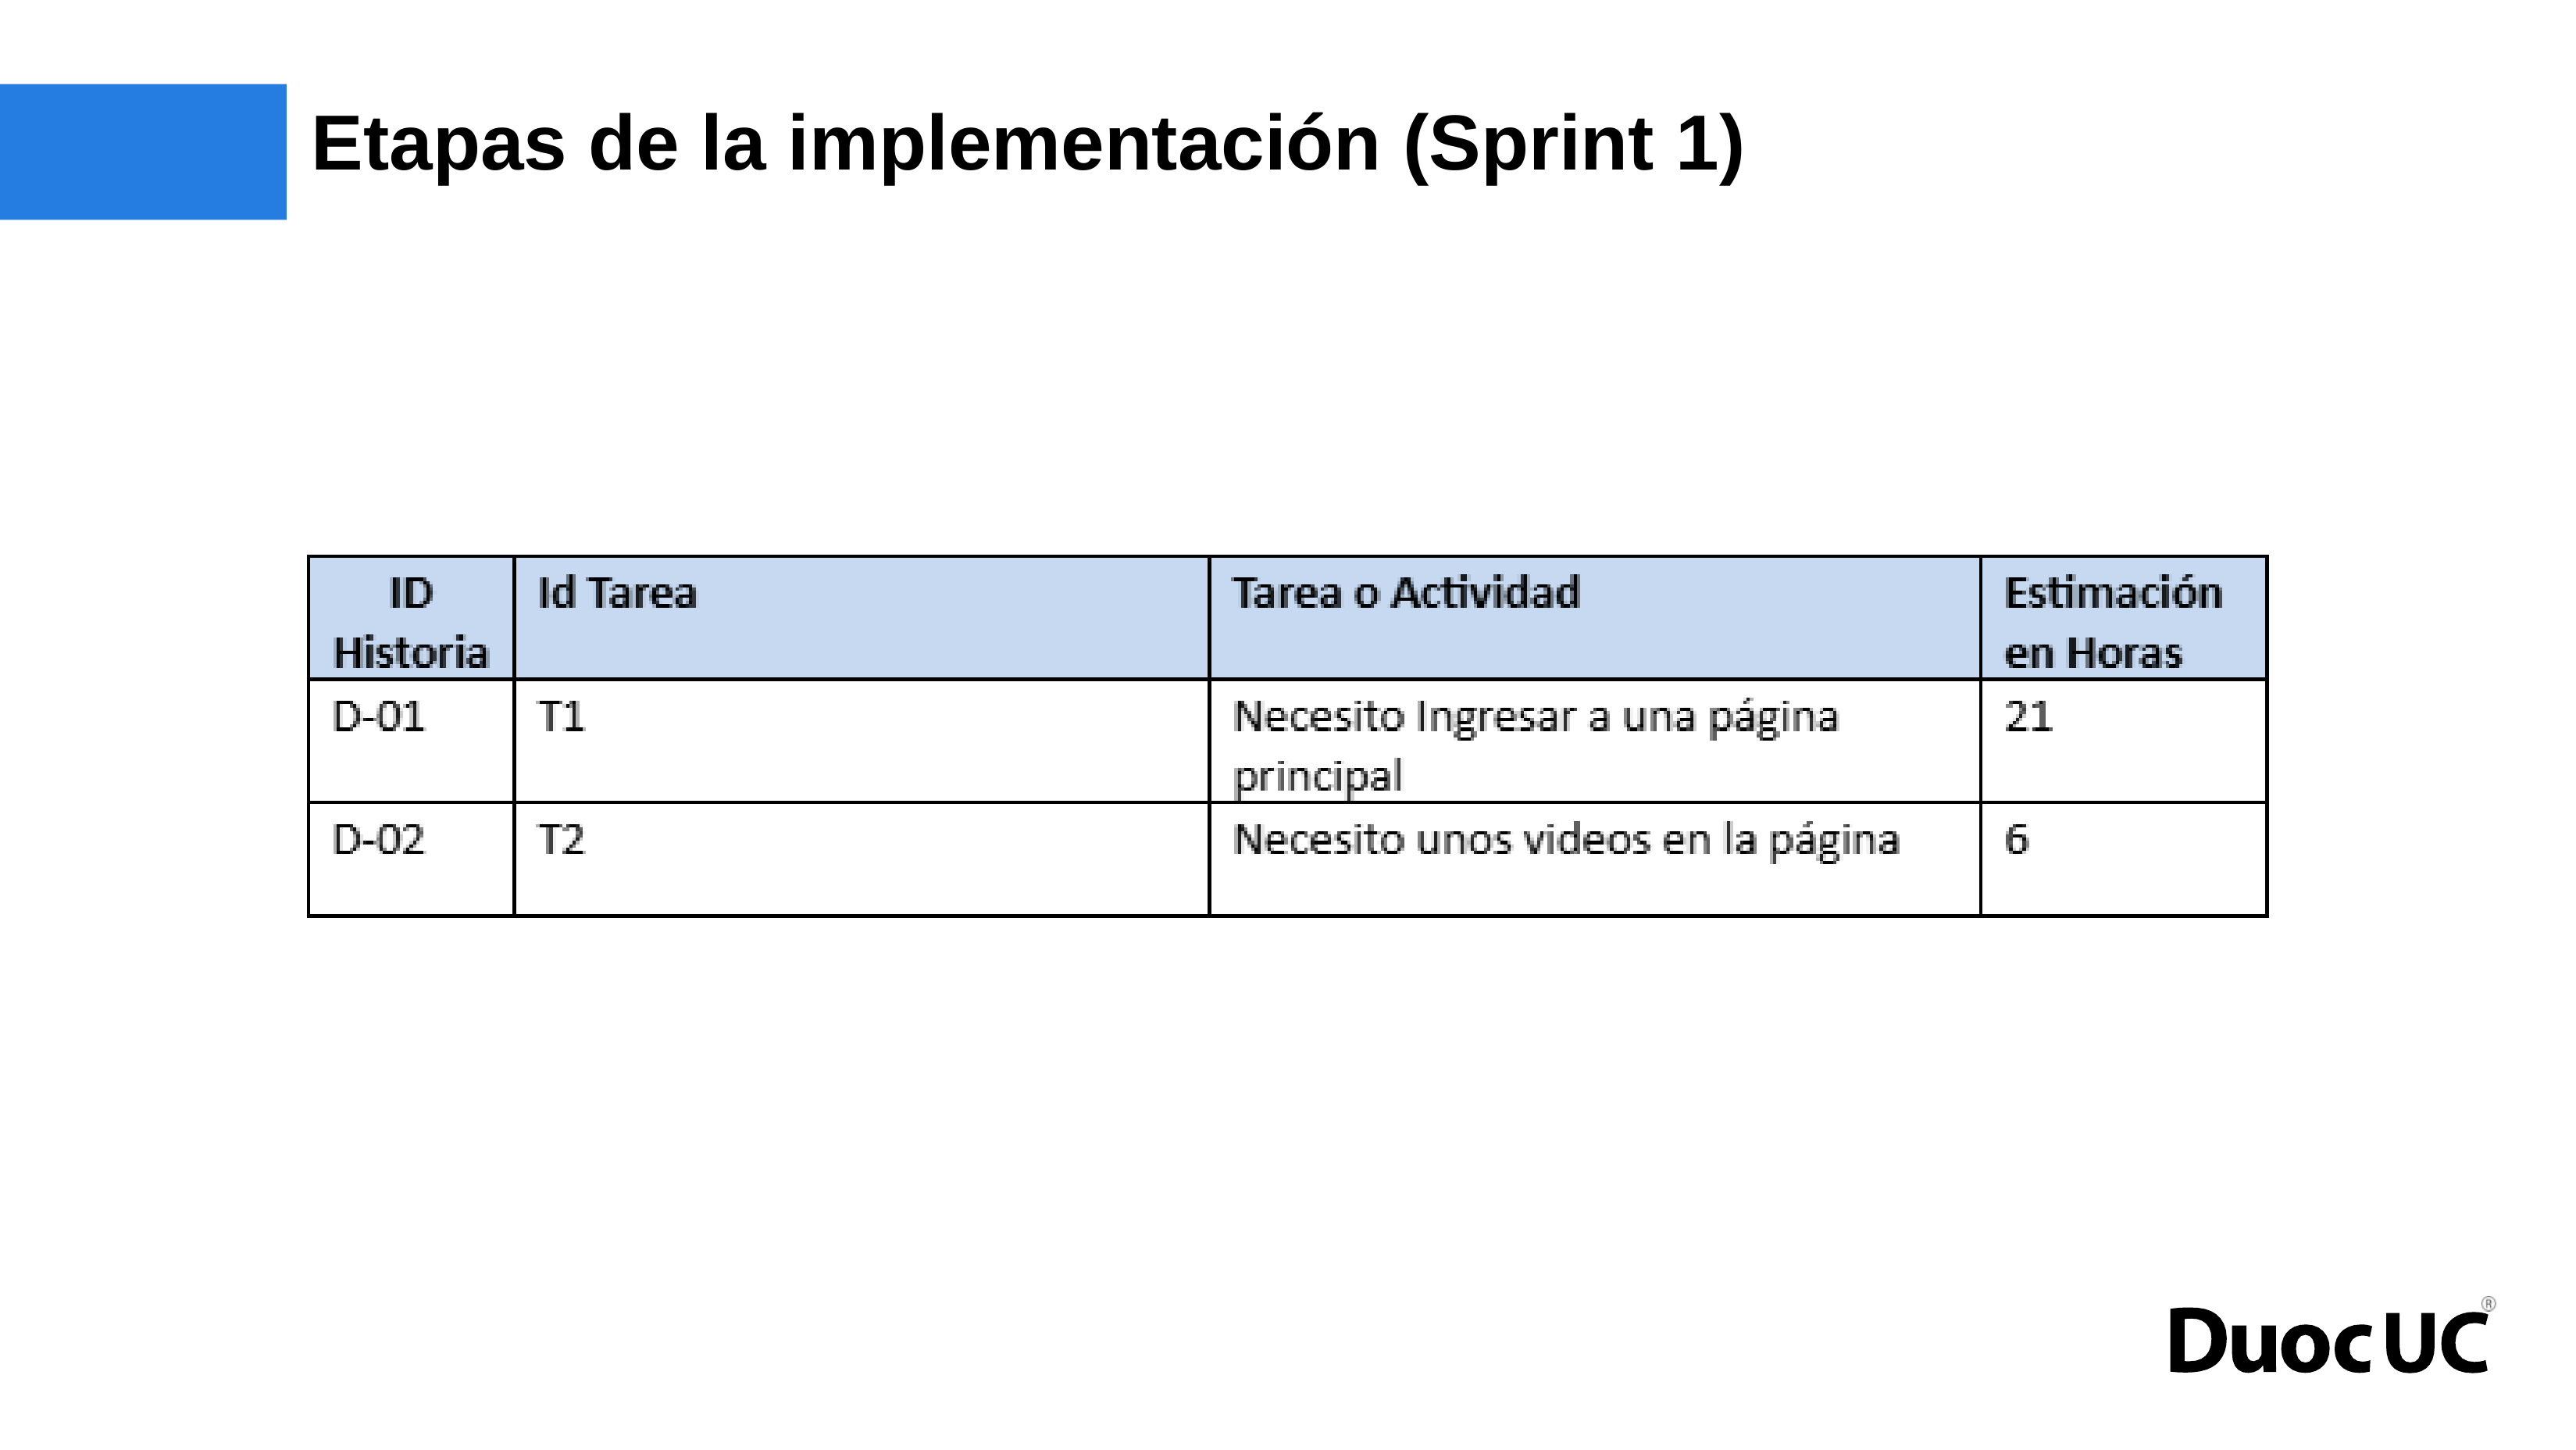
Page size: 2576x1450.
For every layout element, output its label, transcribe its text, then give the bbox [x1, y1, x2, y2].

picture [307, 554, 2269, 918]
title Etapas de la implementación (Sprint 1) [311, 91, 2489, 334]
picture [2481, 1296, 2496, 1312]
